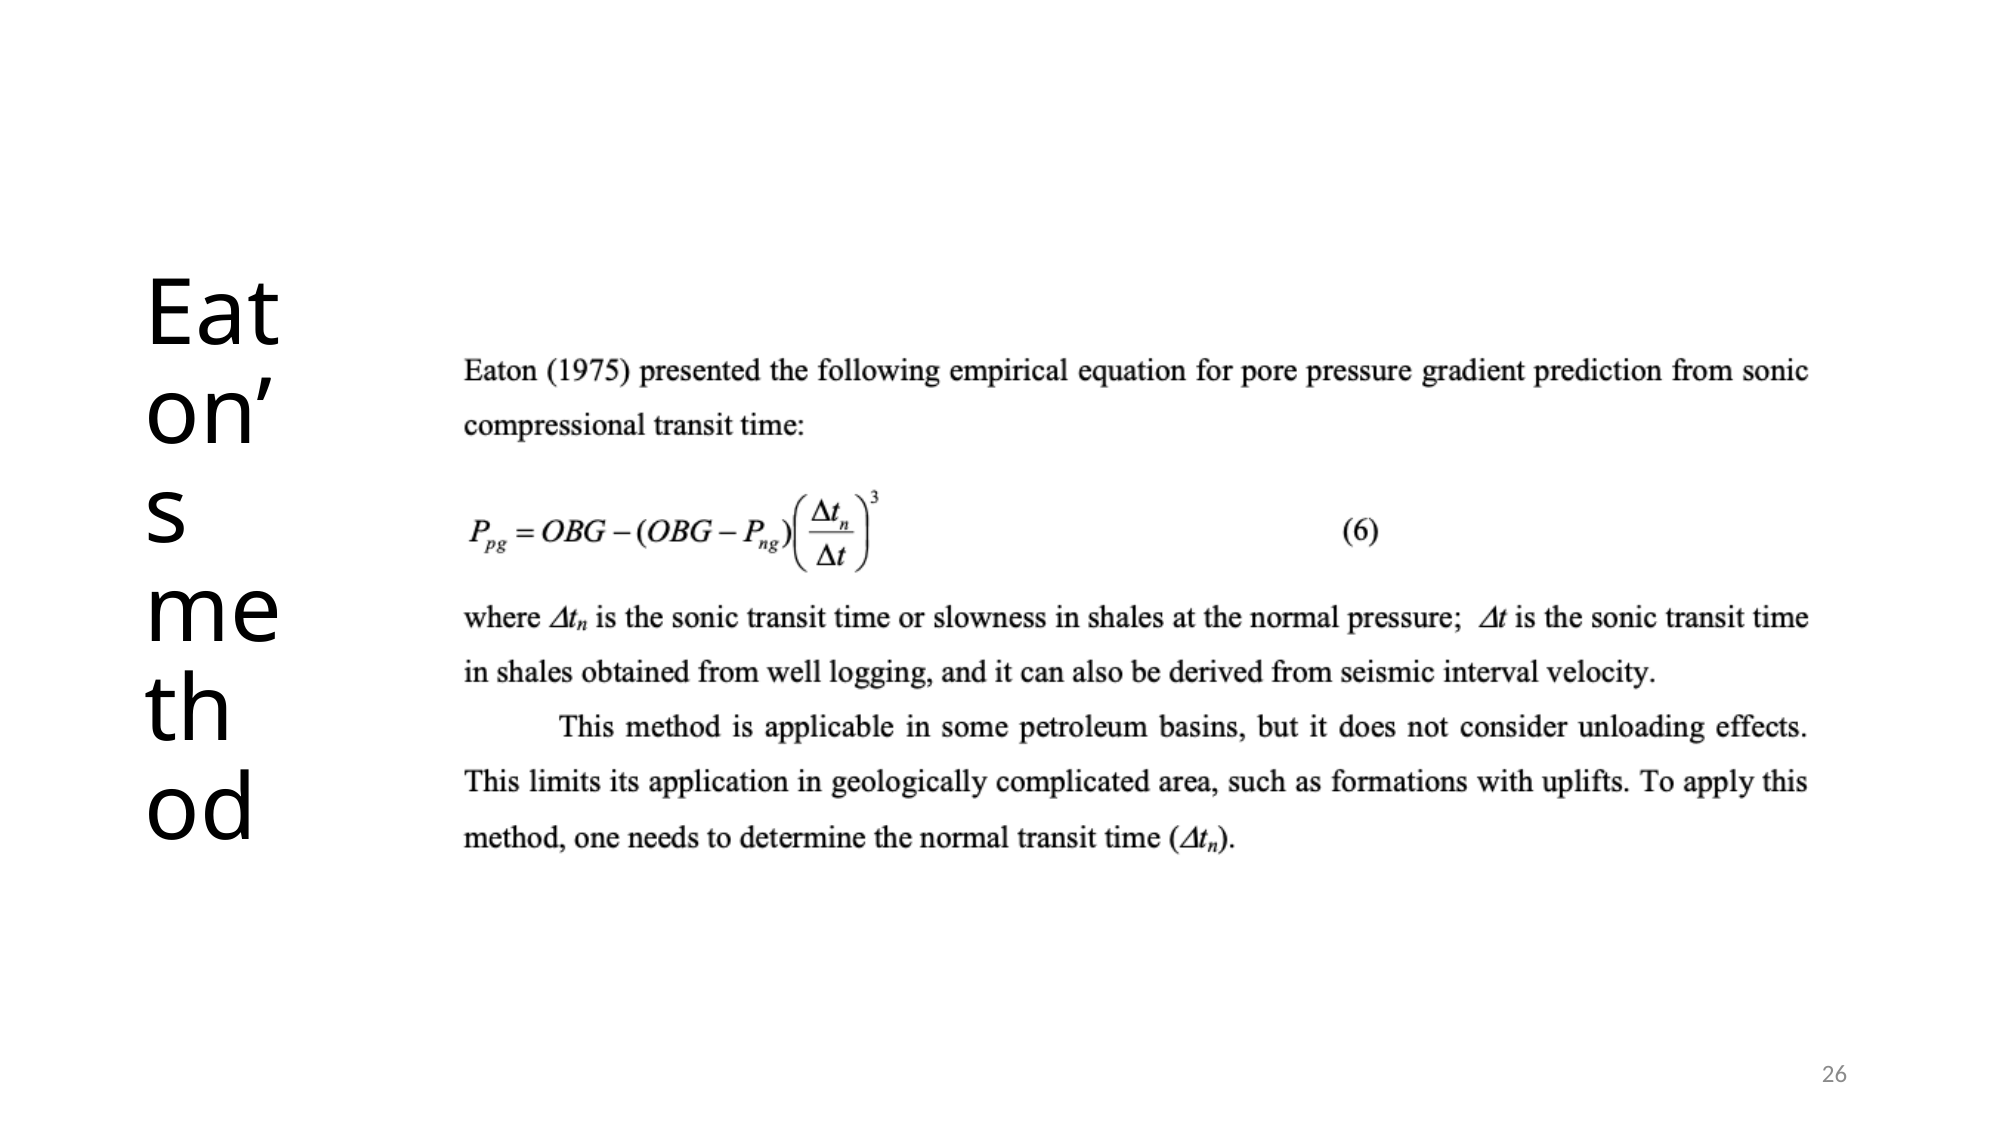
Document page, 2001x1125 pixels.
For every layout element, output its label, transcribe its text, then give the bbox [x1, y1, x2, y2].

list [438, 472, 1863, 861]
picture [438, 351, 1863, 472]
title Eaton’s method [137, 85, 293, 1040]
slide_number 26 [1412, 1042, 1863, 1103]
